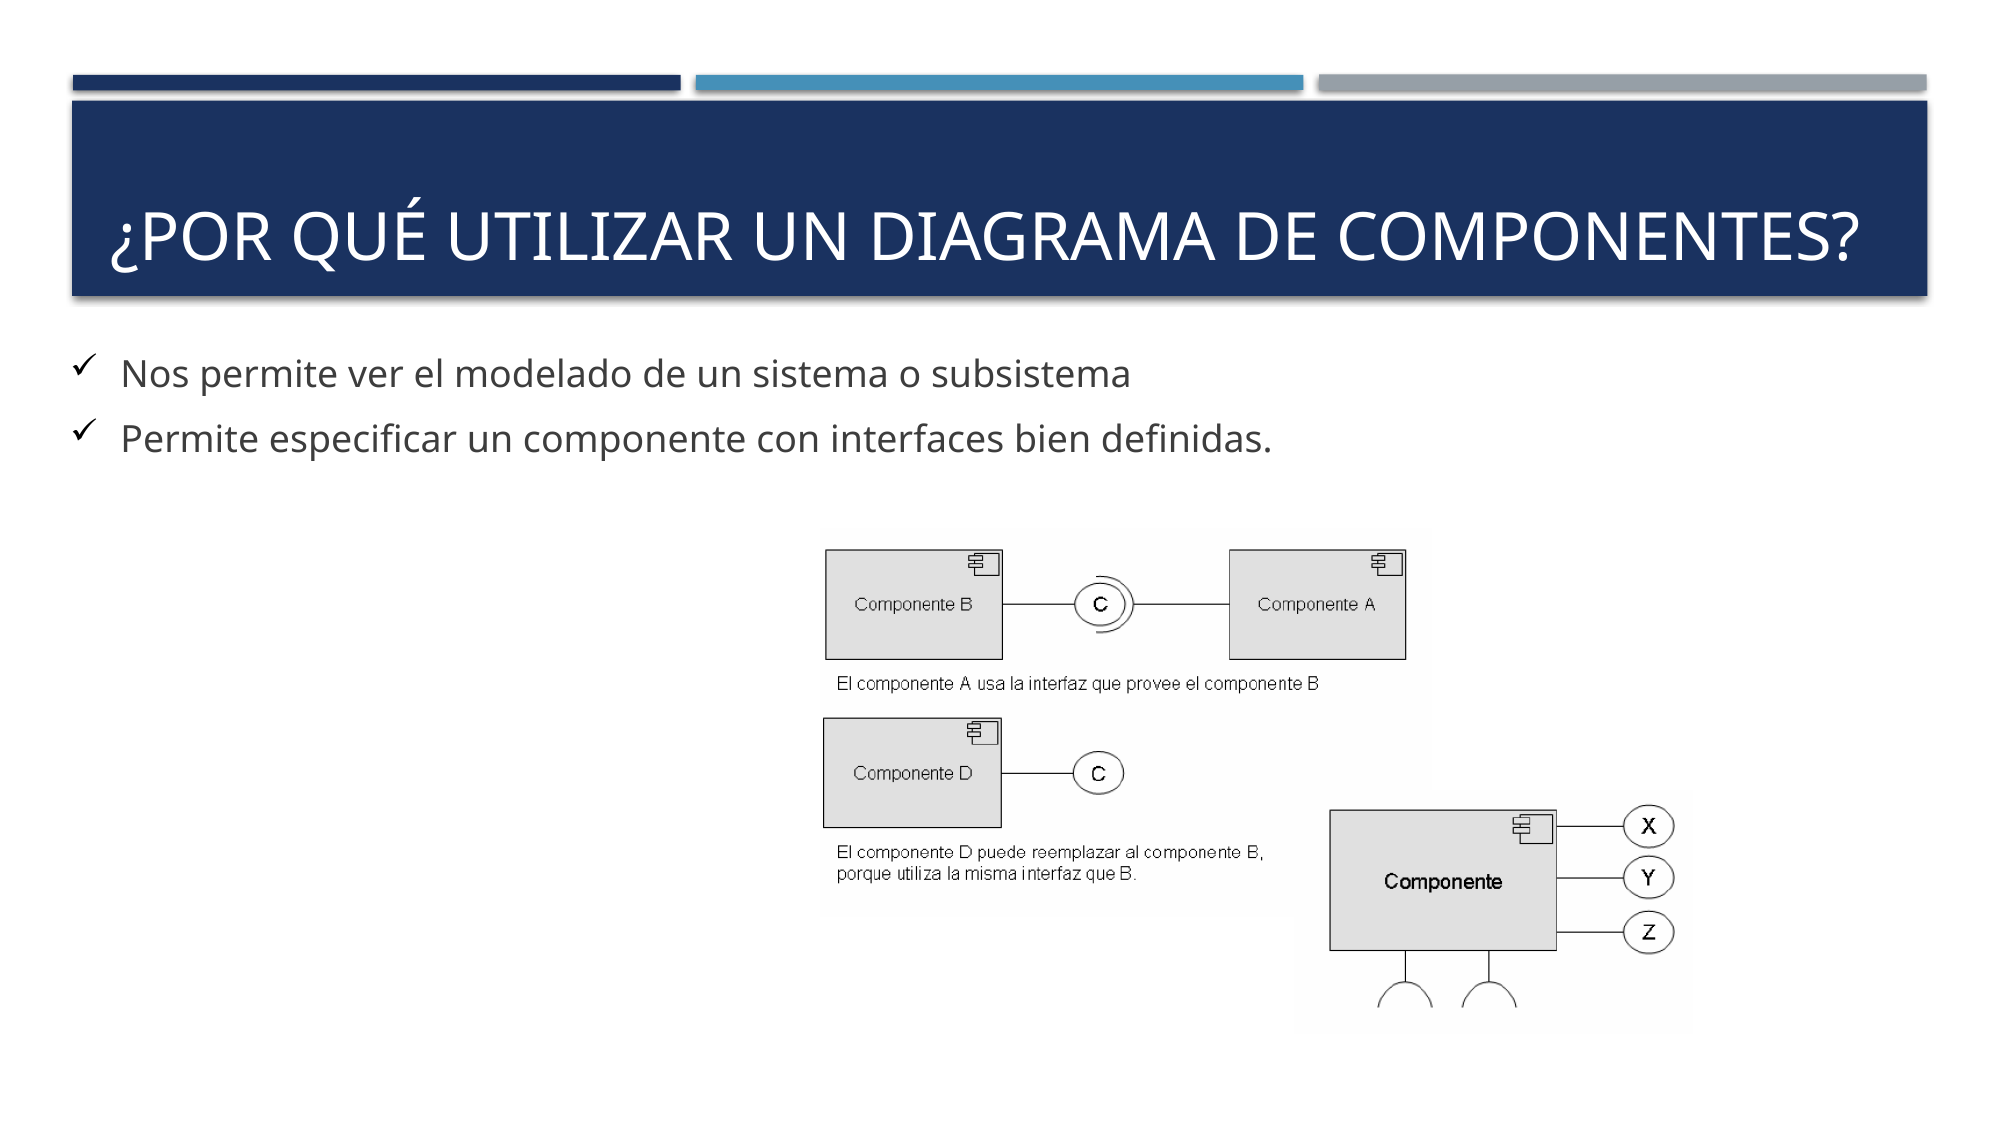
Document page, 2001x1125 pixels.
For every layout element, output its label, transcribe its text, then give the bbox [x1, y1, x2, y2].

title ¿Por qué utilizar un Diagrama de Componentes? [95, 115, 1905, 282]
list Nos permite ver el modelado de un sistema o subsistema Permite especificar un componente con interfaces bien definidas. [55, 135, 1865, 740]
picture [819, 528, 1694, 1034]
